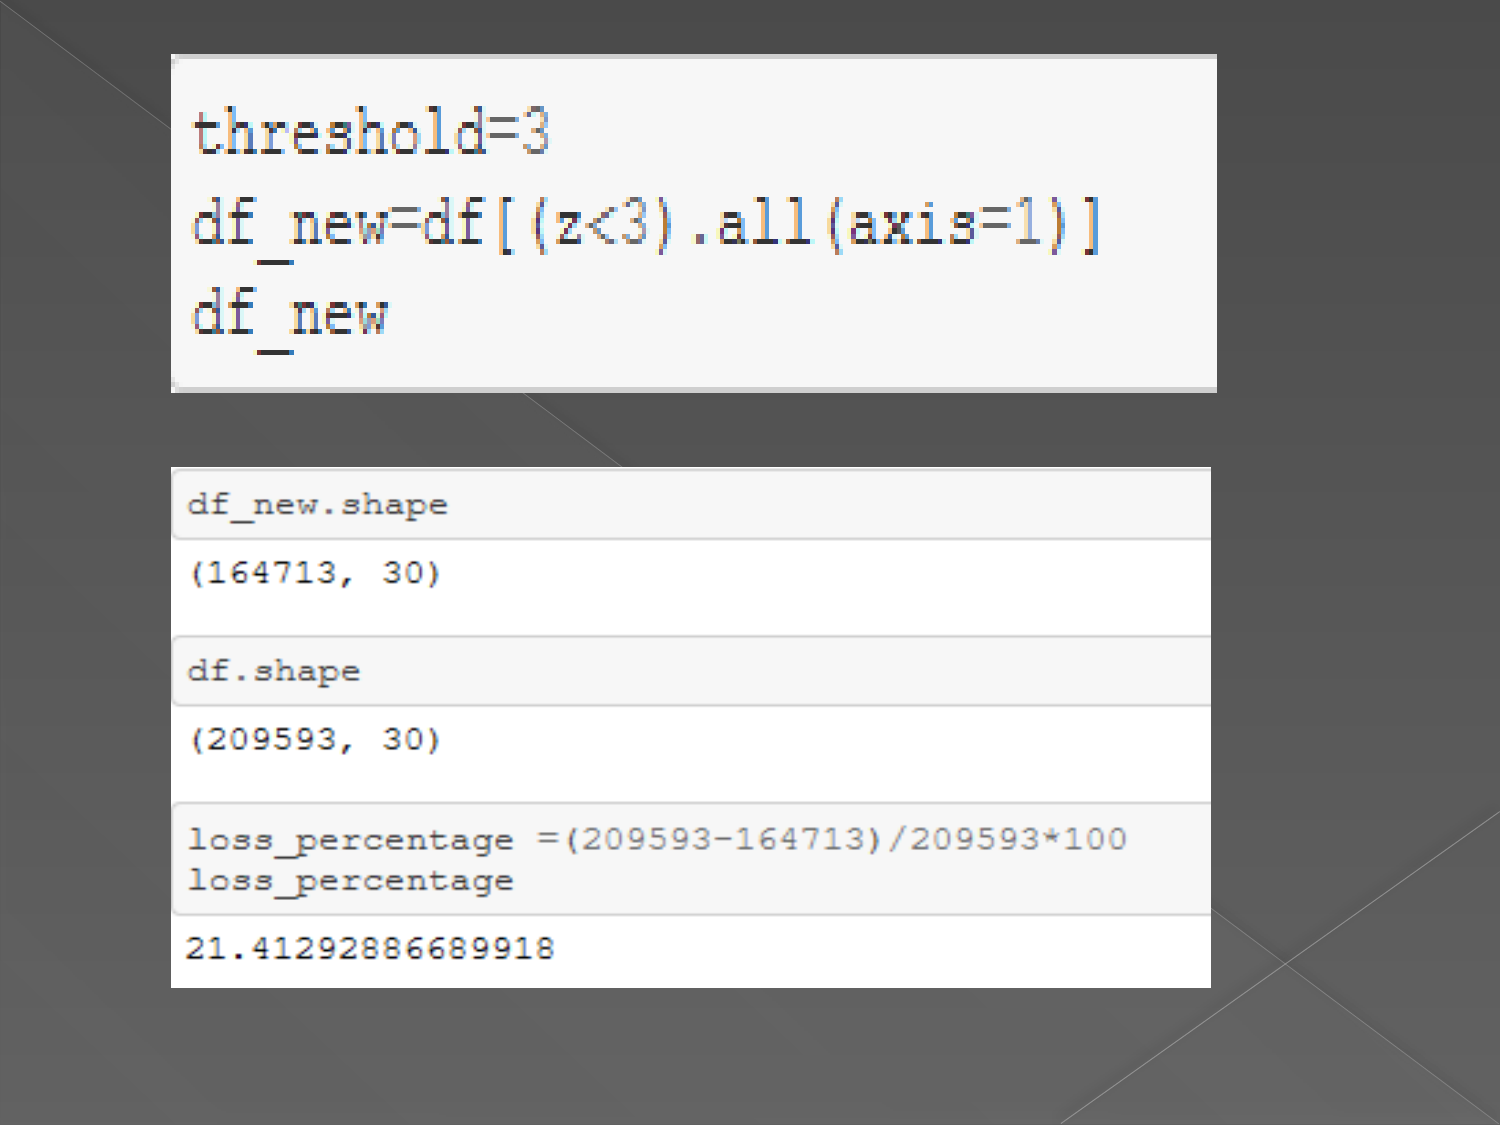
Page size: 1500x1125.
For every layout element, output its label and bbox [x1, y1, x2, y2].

picture [170, 467, 1211, 988]
list [170, 54, 1217, 393]
